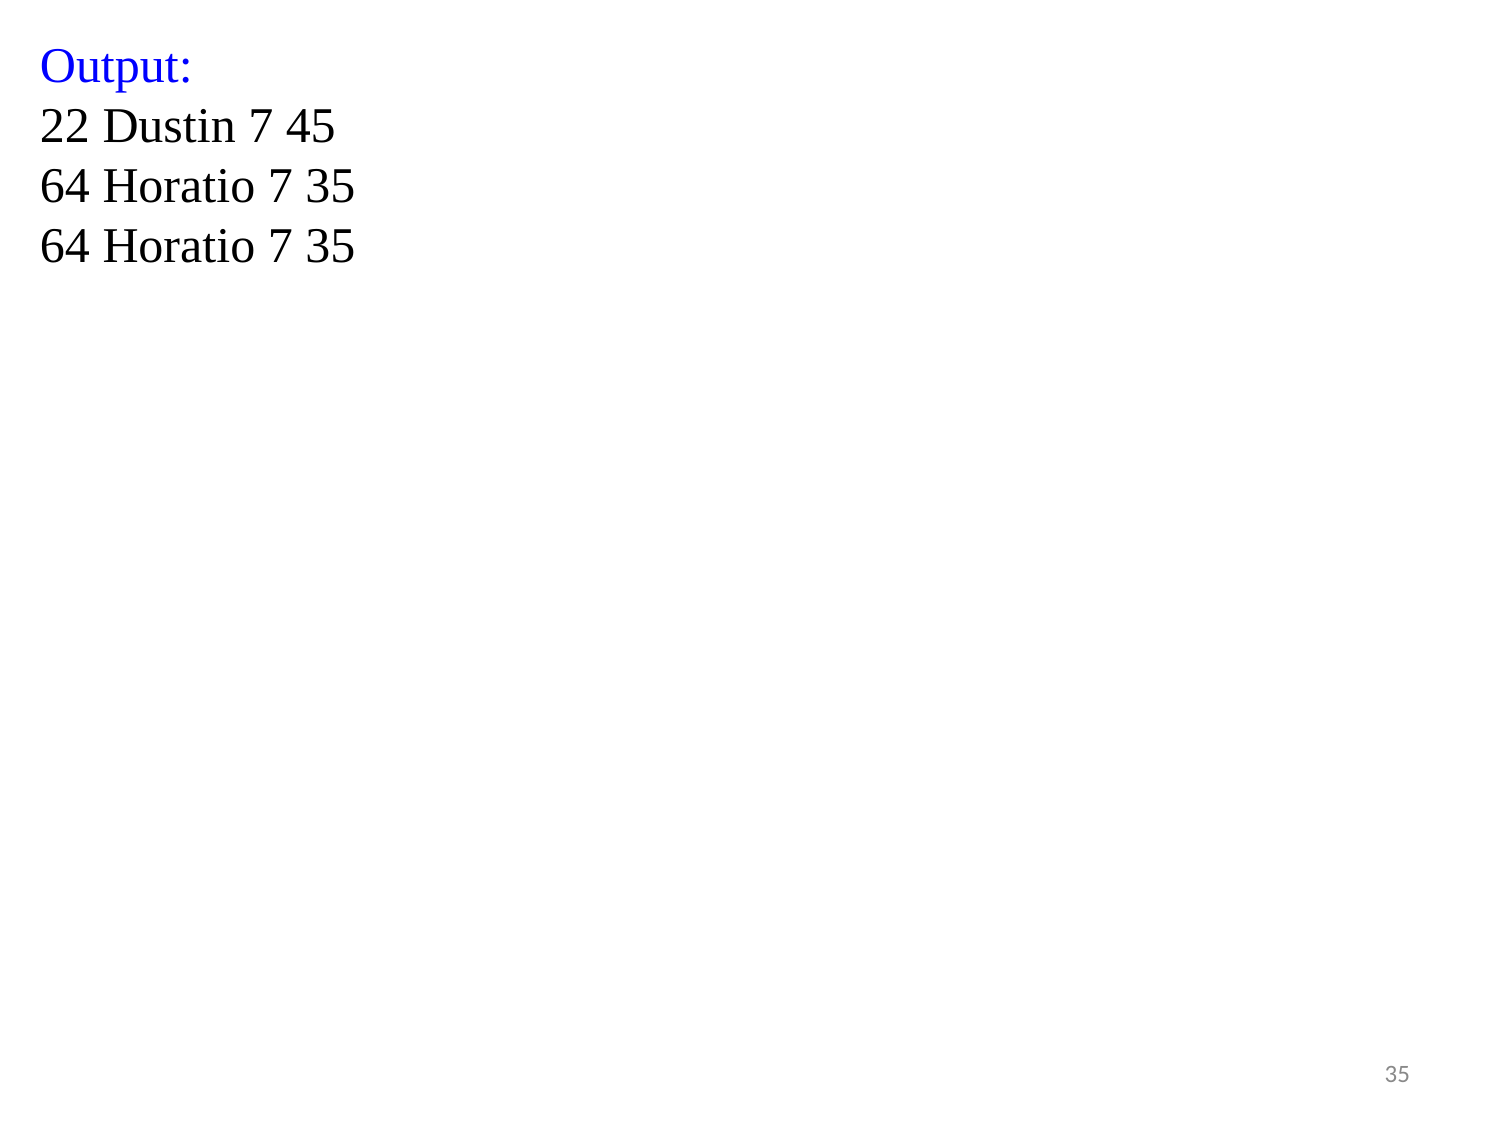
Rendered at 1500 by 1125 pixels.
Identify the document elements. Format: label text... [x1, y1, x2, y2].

text_box ‹#› [1074, 1042, 1425, 1103]
text_box Output: 22 Dustin 7 45 64 Horatio 7 35 64 Horatio 7 35 [24, 24, 1475, 420]
